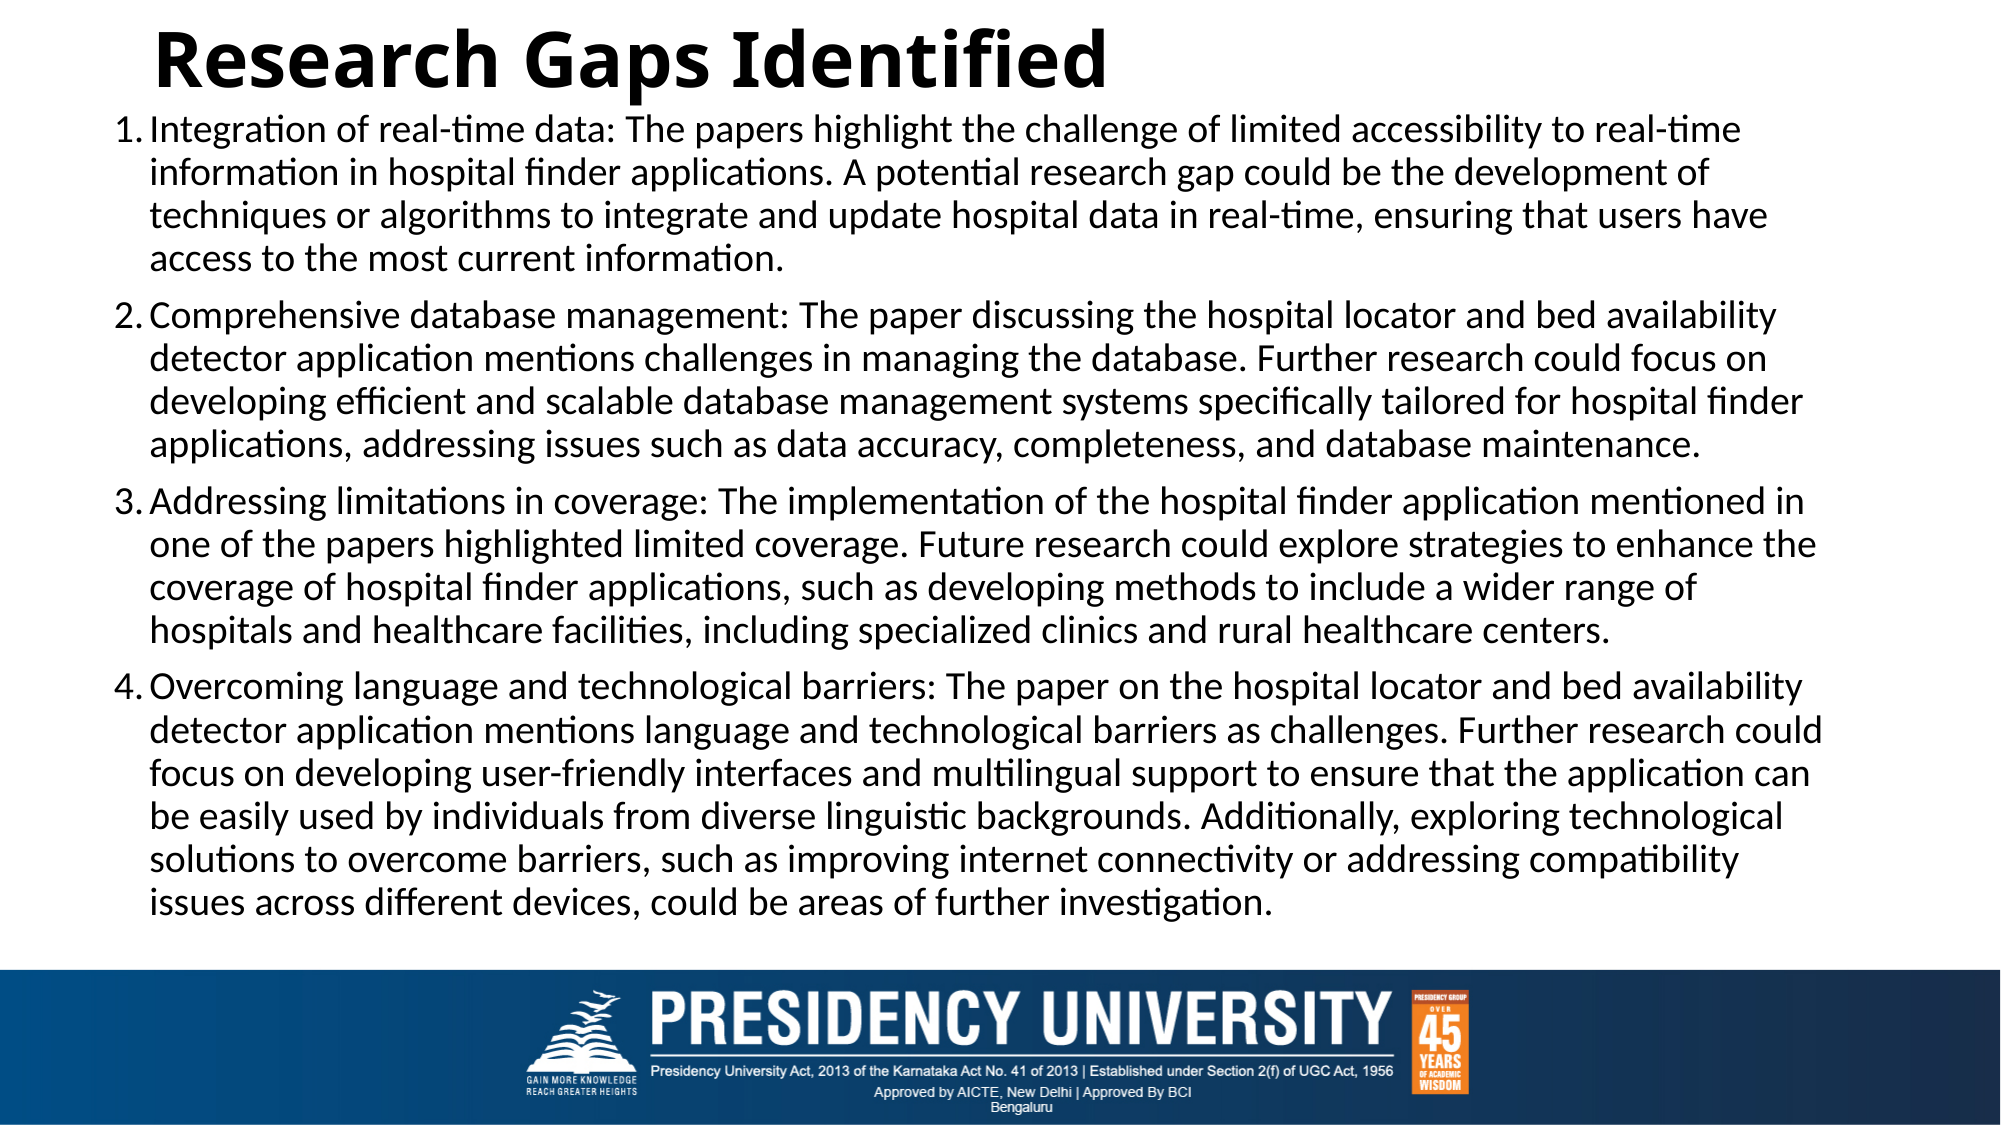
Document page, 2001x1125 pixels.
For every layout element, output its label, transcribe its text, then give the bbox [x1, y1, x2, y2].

title Research Gaps Identified [137, 12, 1863, 112]
picture [0, 0, 2001, 1125]
list Integration of real-time data: The papers highlight the challenge of limited accessibility to real-time information in hospital finder applications. A potential research gap could be the development of techniques or algorithms to integrate and update hospital data in real-time, ensuring that users have access to the most current information. Comprehensive database management: The paper discussing the hospital locator and bed availability detector application mentions challenges in managing the database. Further research could focus on developing efficient and scalable database management systems specifically tailored for hospital finder applications, addressing issues such as data accuracy, completeness, and database maintenance. Addressing limitations in coverage: The implementation of the hospital finder application mentioned in one of the papers highlighted limited coverage. Future research could explore strategies to enhance the coverage of hospital finder applications, such as developing methods to include a wider range of hospitals and healthcare facilities, including specialized clinics and rural healthcare centers. Overcoming language and technological barriers: The paper on the hospital locator and bed availability detector application mentions language and technological barriers as challenges. Further research could focus on developing user-friendly interfaces and multilingual support to ensure that the application can be easily used by individuals from diverse linguistic backgrounds. Additionally, exploring technological solutions to overcome barriers, such as improving internet connectivity or addressing compatibility issues across different devices, could be areas of further investigation. [99, 100, 1851, 968]
